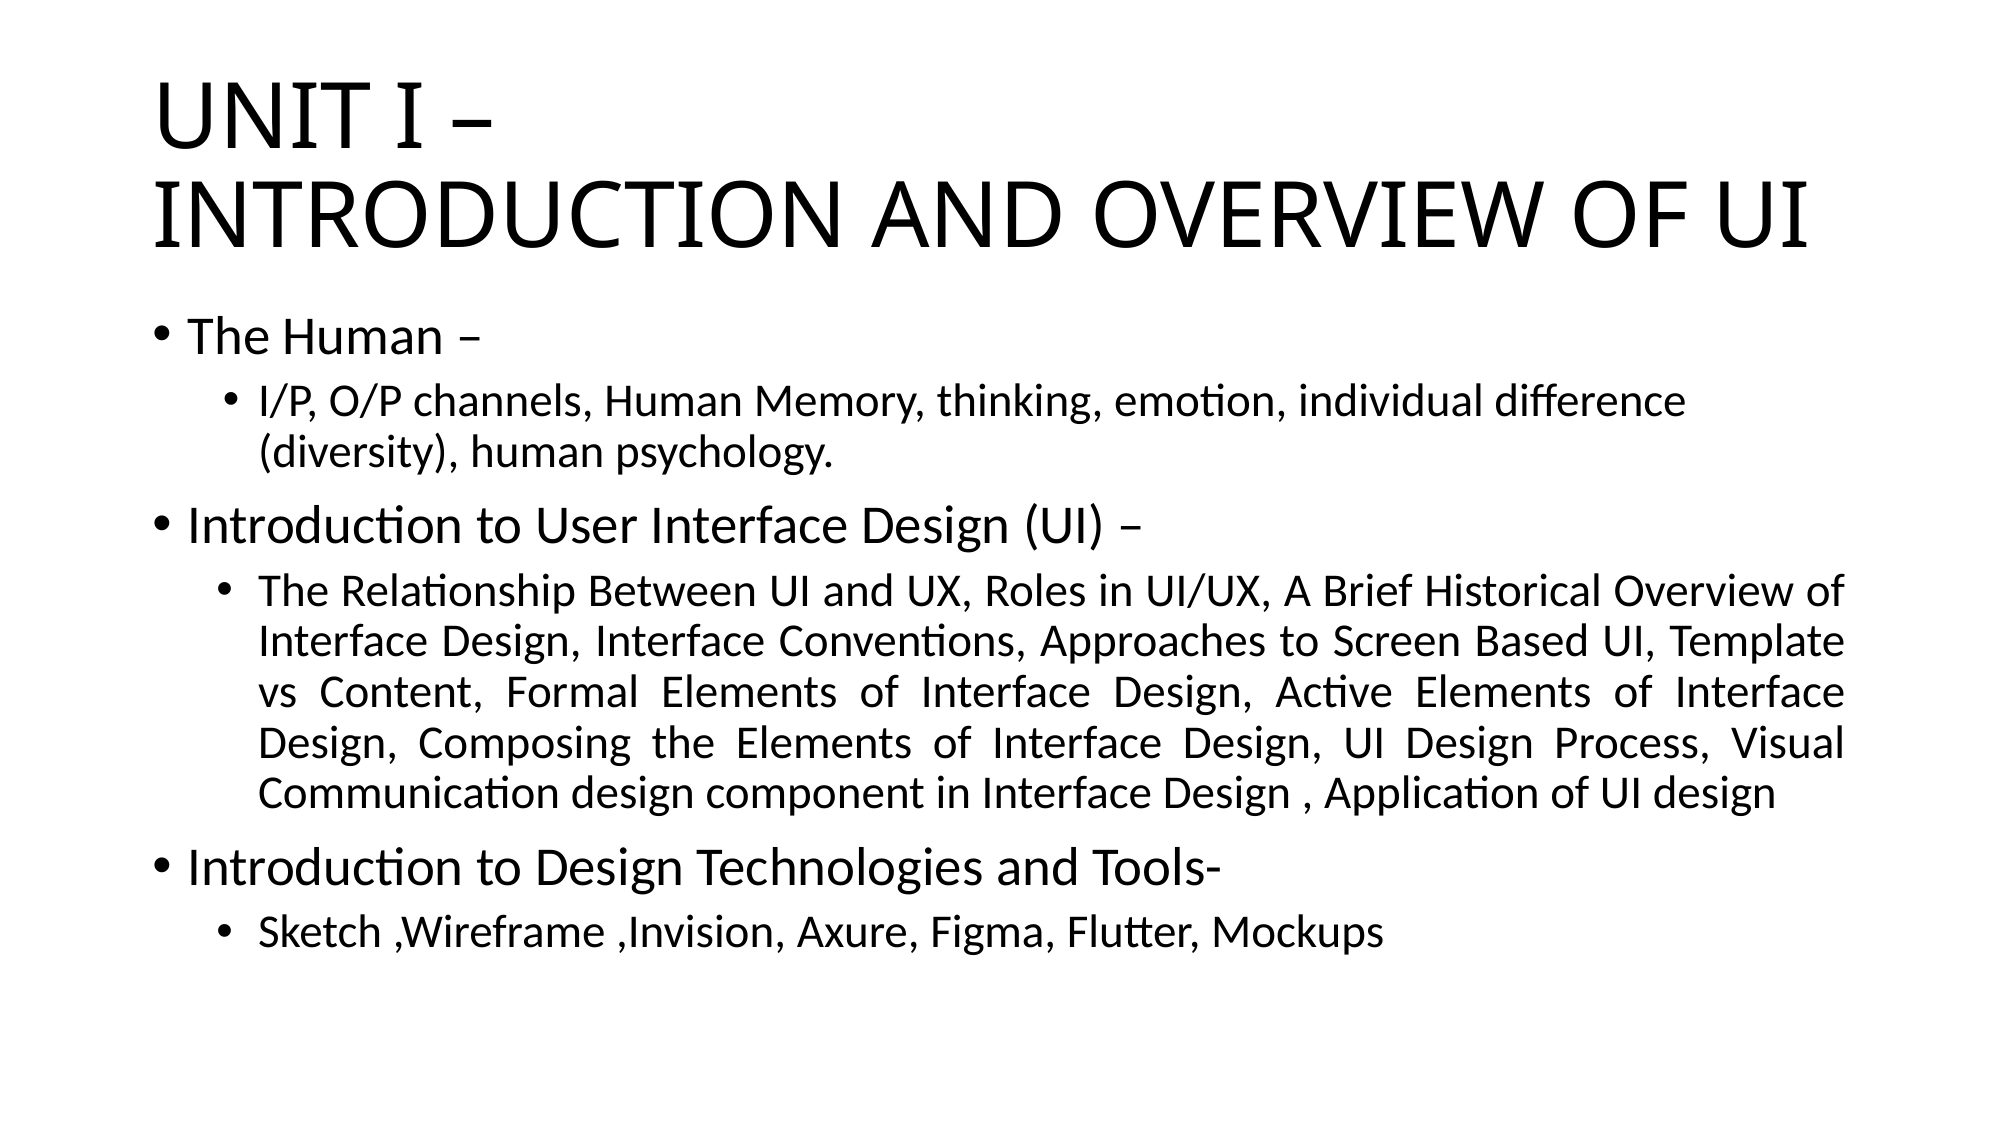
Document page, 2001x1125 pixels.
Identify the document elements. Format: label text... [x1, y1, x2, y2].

title UNIT I – INTRODUCTION AND OVERVIEW OF UI [137, 59, 1863, 278]
list The Human – I/P, O/P channels, Human Memory, thinking, emotion, individual difference (diversity), human psychology. Introduction to User Interface Design (UI) – The Relationship Between UI and UX, Roles in UI/UX, A Brief Historical Overview of Interface Design, Interface Conventions, Approaches to Screen Based UI, Template vs Content, Formal Elements of Interface Design, Active Elements of Interface Design, Composing the Elements of Interface Design, UI Design Process, Visual Communication design component in Interface Design , Application of UI design Introduction to Design Technologies and Tools- Sketch ,Wireframe ,Invision, Axure, Figma, Flutter, Mockups [137, 299, 1863, 1014]
